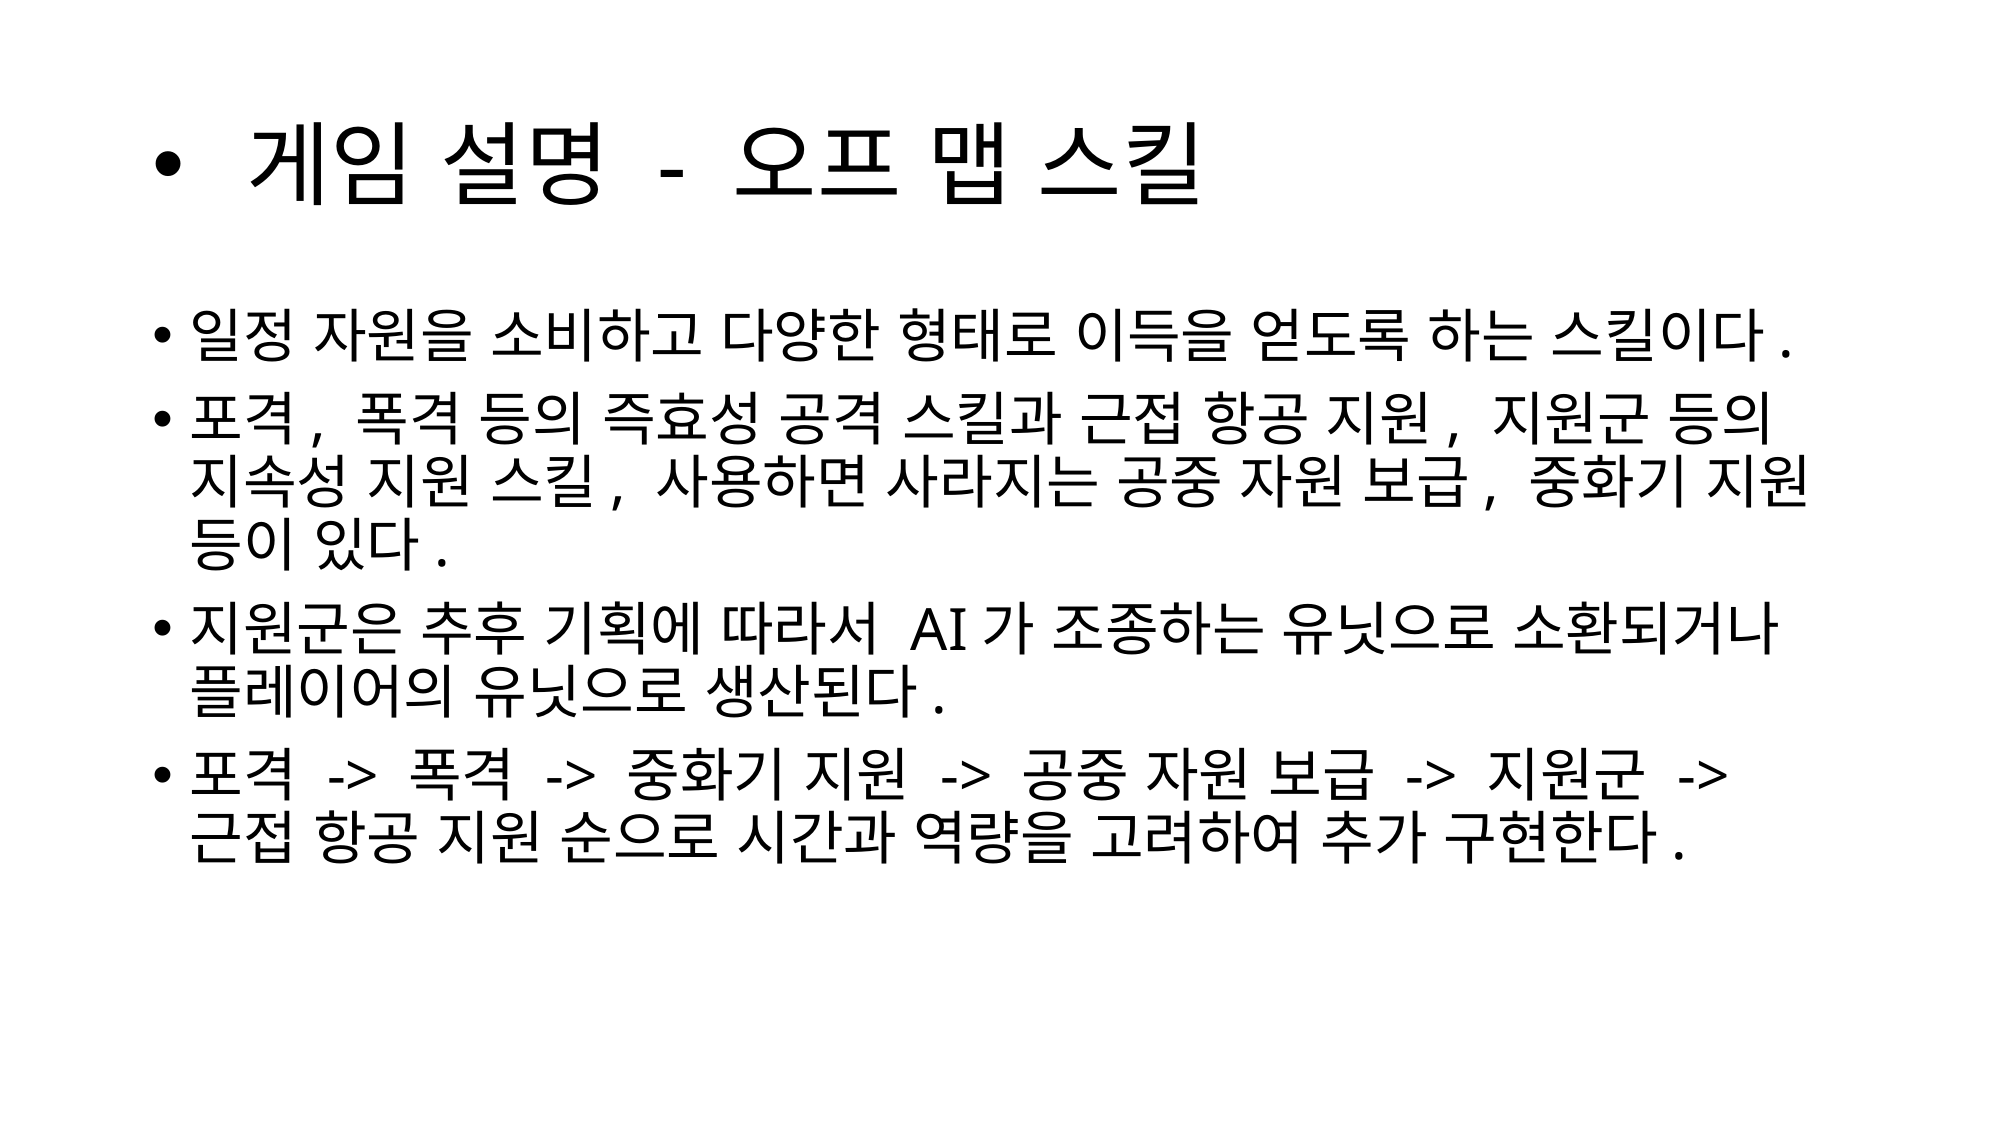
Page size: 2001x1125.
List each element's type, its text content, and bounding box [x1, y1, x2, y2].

list 일정 자원을 소비하고 다양한 형태로 이득을 얻도록 하는 스킬이다. 포격, 폭격 등의 즉효성 공격 스킬과 근접 항공 지원, 지원군 등의 지속성 지원 스킬, 사용하면 사라지는 공중 자원 보급, 중화기 지원 등이 있다. 지원군은 추후 기획에 따라서 AI가 조종하는 유닛으로 소환되거나 플레이어의 유닛으로 생산된다. 포격 -> 폭격 -> 중화기 지원 -> 공중 자원 보급 -> 지원군 -> 근접 항공 지원 순으로 시간과 역량을 고려하여 추가 구현한다. [137, 299, 1863, 1014]
title 게임 설명 - 오프 맵 스킬 [137, 59, 1863, 278]
